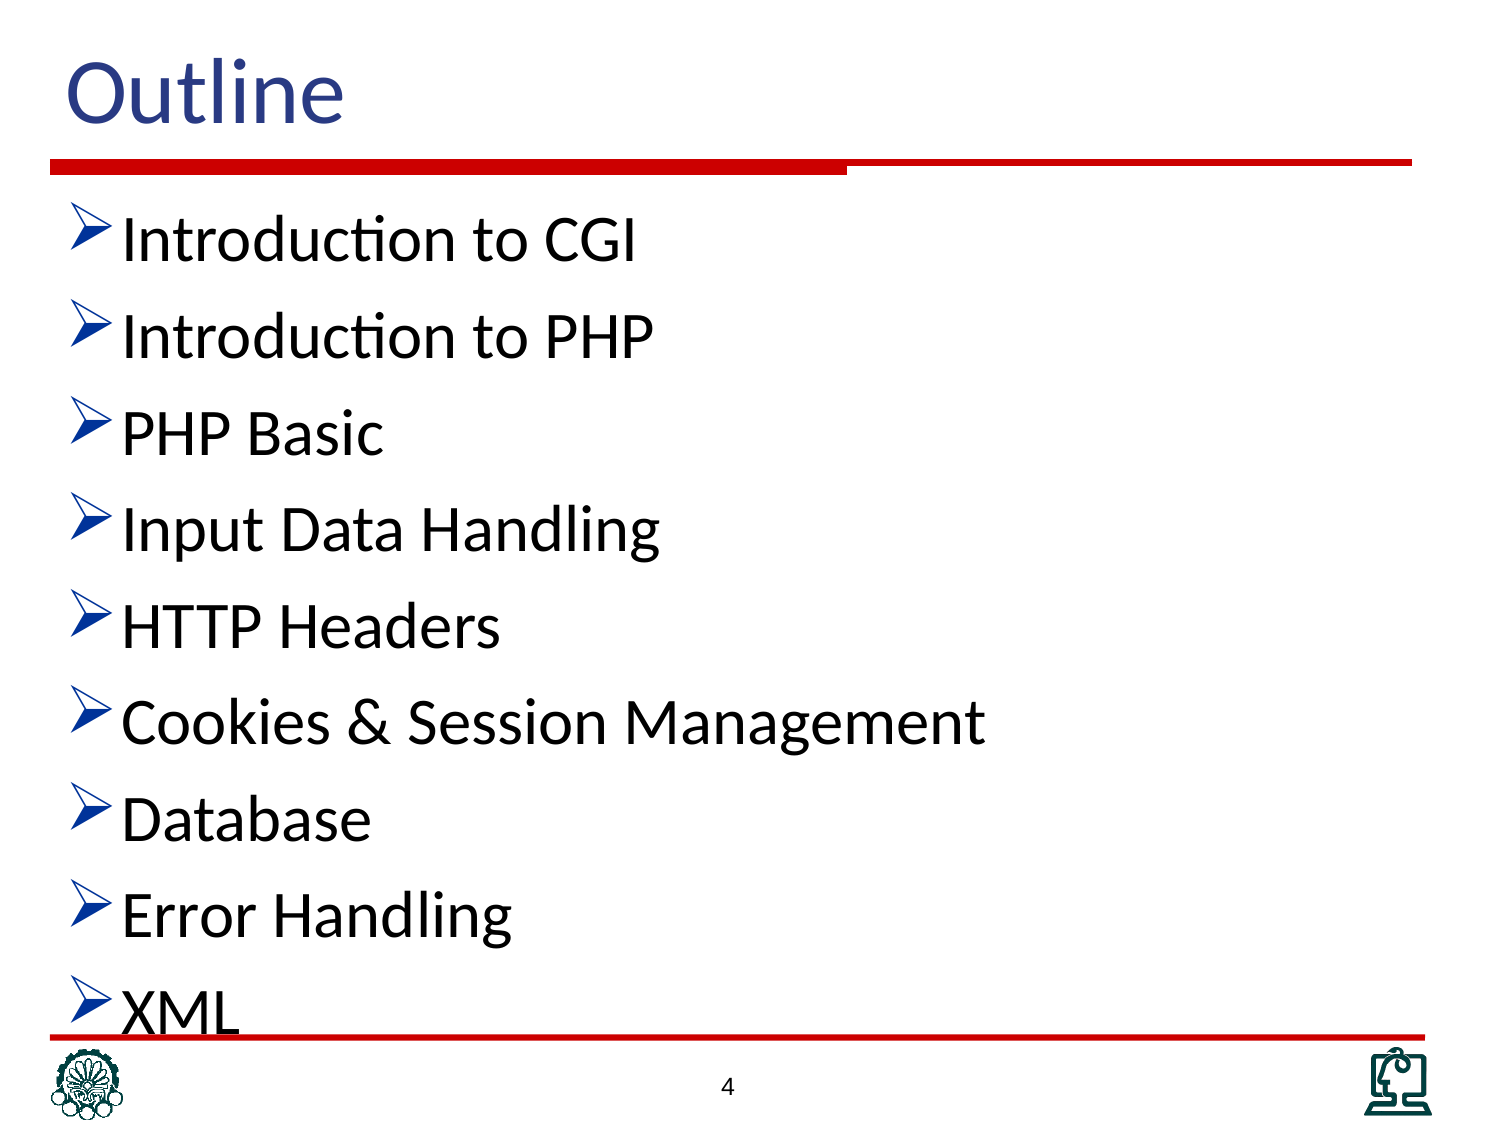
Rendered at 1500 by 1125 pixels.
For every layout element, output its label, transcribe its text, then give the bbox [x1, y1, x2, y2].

list Introduction to CGI Introduction to PHP PHP Basic Input Data Handling HTTP Headers Cookies & Session Management Database Error Handling XML [49, 187, 1426, 1038]
slide_number 4 [649, 1062, 751, 1103]
picture [50, 1047, 125, 1122]
picture [1362, 1045, 1438, 1119]
title Outline [49, 24, 1438, 151]
